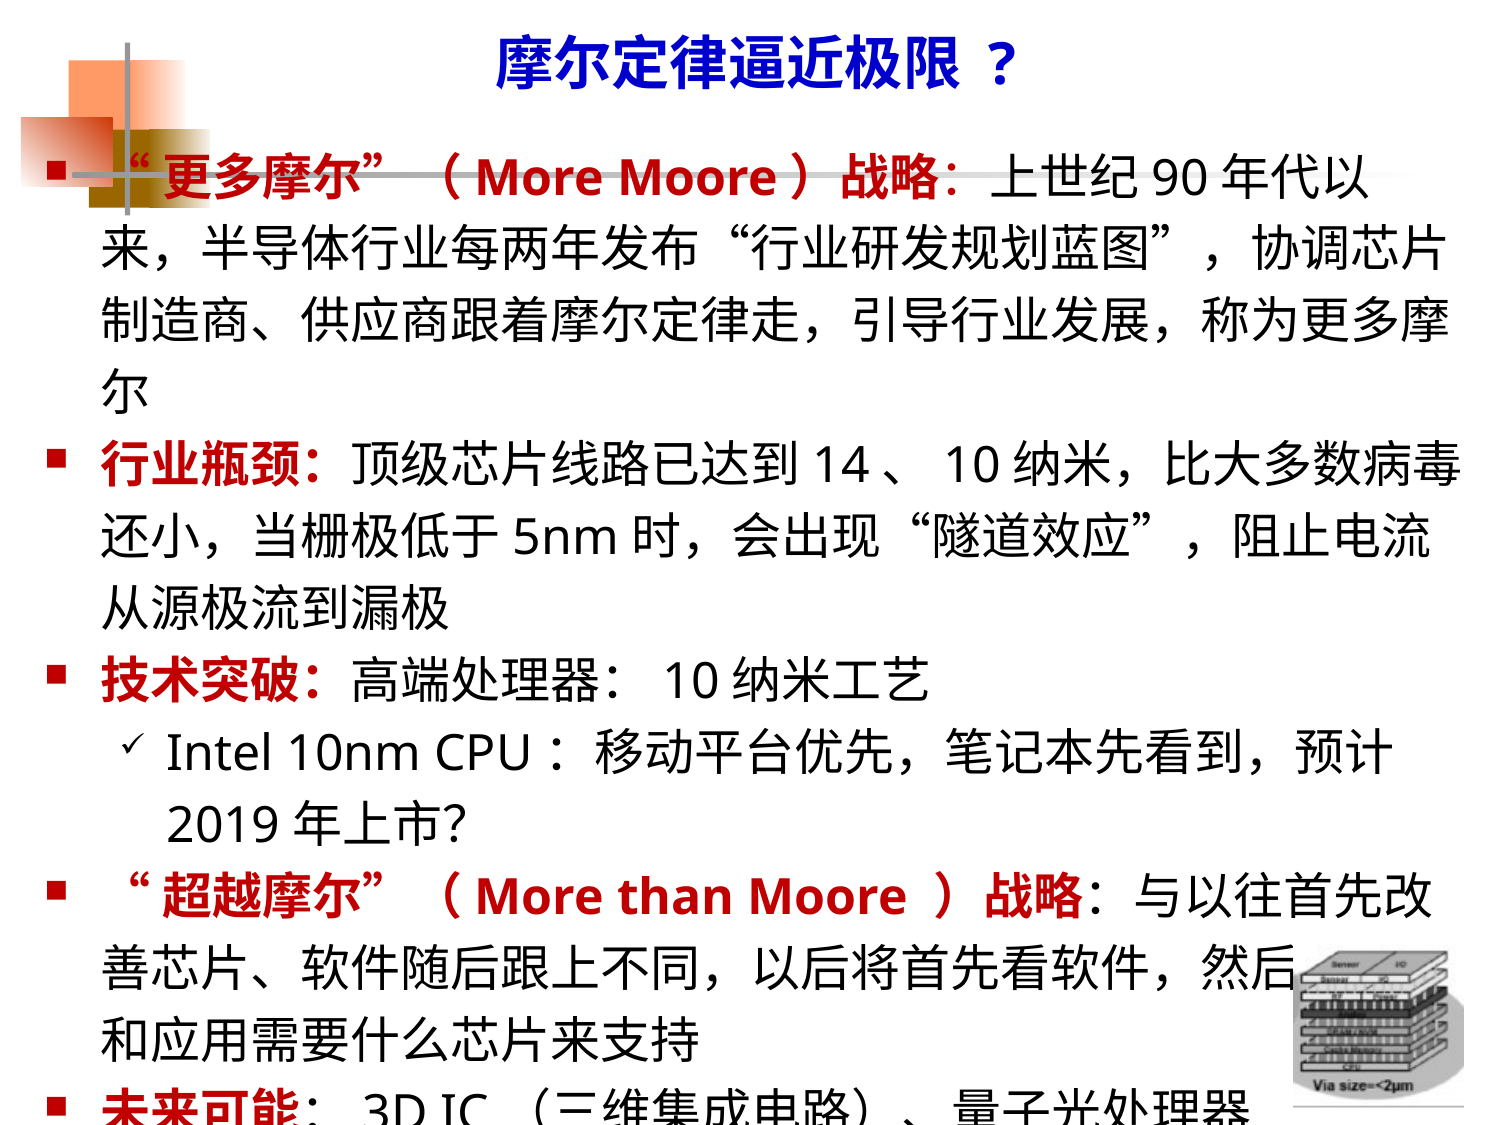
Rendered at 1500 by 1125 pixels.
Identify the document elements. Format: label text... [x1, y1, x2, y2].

list “更多摩尔”（More Moore）战略：上世纪90年代以来，半导体行业每两年发布“行业研发规划蓝图”，协调芯片制造商、供应商跟着摩尔定律走，引导行业发展，称为更多摩尔 行业瓶颈：顶级芯片线路已达到14、10纳米，比大多数病毒还小，当栅极低于5nm时，会出现“隧道效应”，阻止电流从源极流到漏极 技术突破：高端处理器：10纳米工艺 Intel 10nm CPU：移动平台优先，笔记本先看到，预计2019年上市？ “超越摩尔”（More than Moore ）战略：与以往首先改善芯片、软件随后跟上不同，以后将首先看软件，然后看软件和应用需要什么芯片来支持 未来可能：3D IC（三维集成电路）、量子光处理器 [29, 125, 1483, 1094]
text_box 摩尔定律逼近极限 ? [29, 19, 1483, 104]
picture [1293, 940, 1464, 1115]
